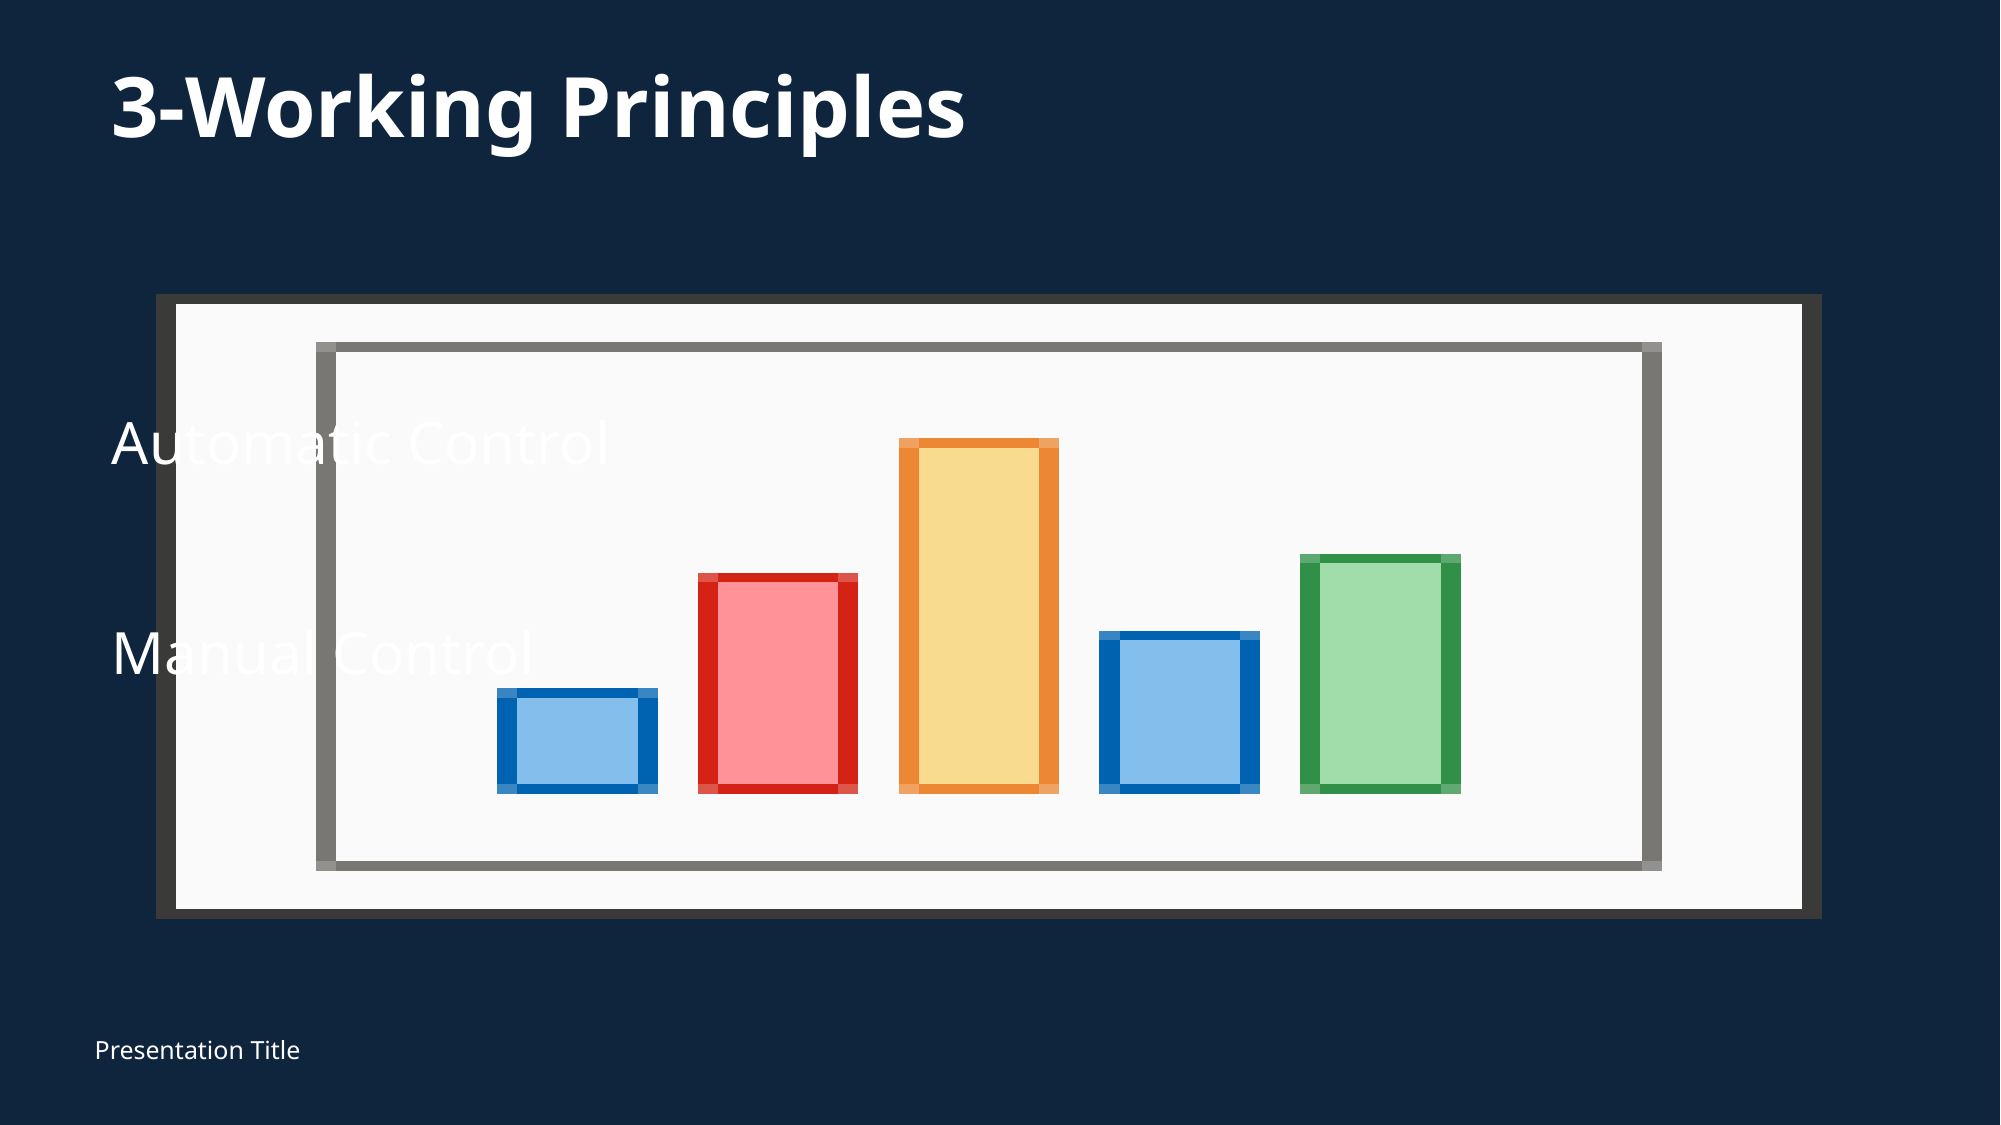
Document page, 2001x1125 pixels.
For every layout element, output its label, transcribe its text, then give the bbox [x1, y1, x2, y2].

title 3-Working Principles [96, 114, 1822, 266]
footer Presentation Title [79, 1020, 755, 1080]
text_box Automatic Control Manual Control [96, 266, 1883, 948]
